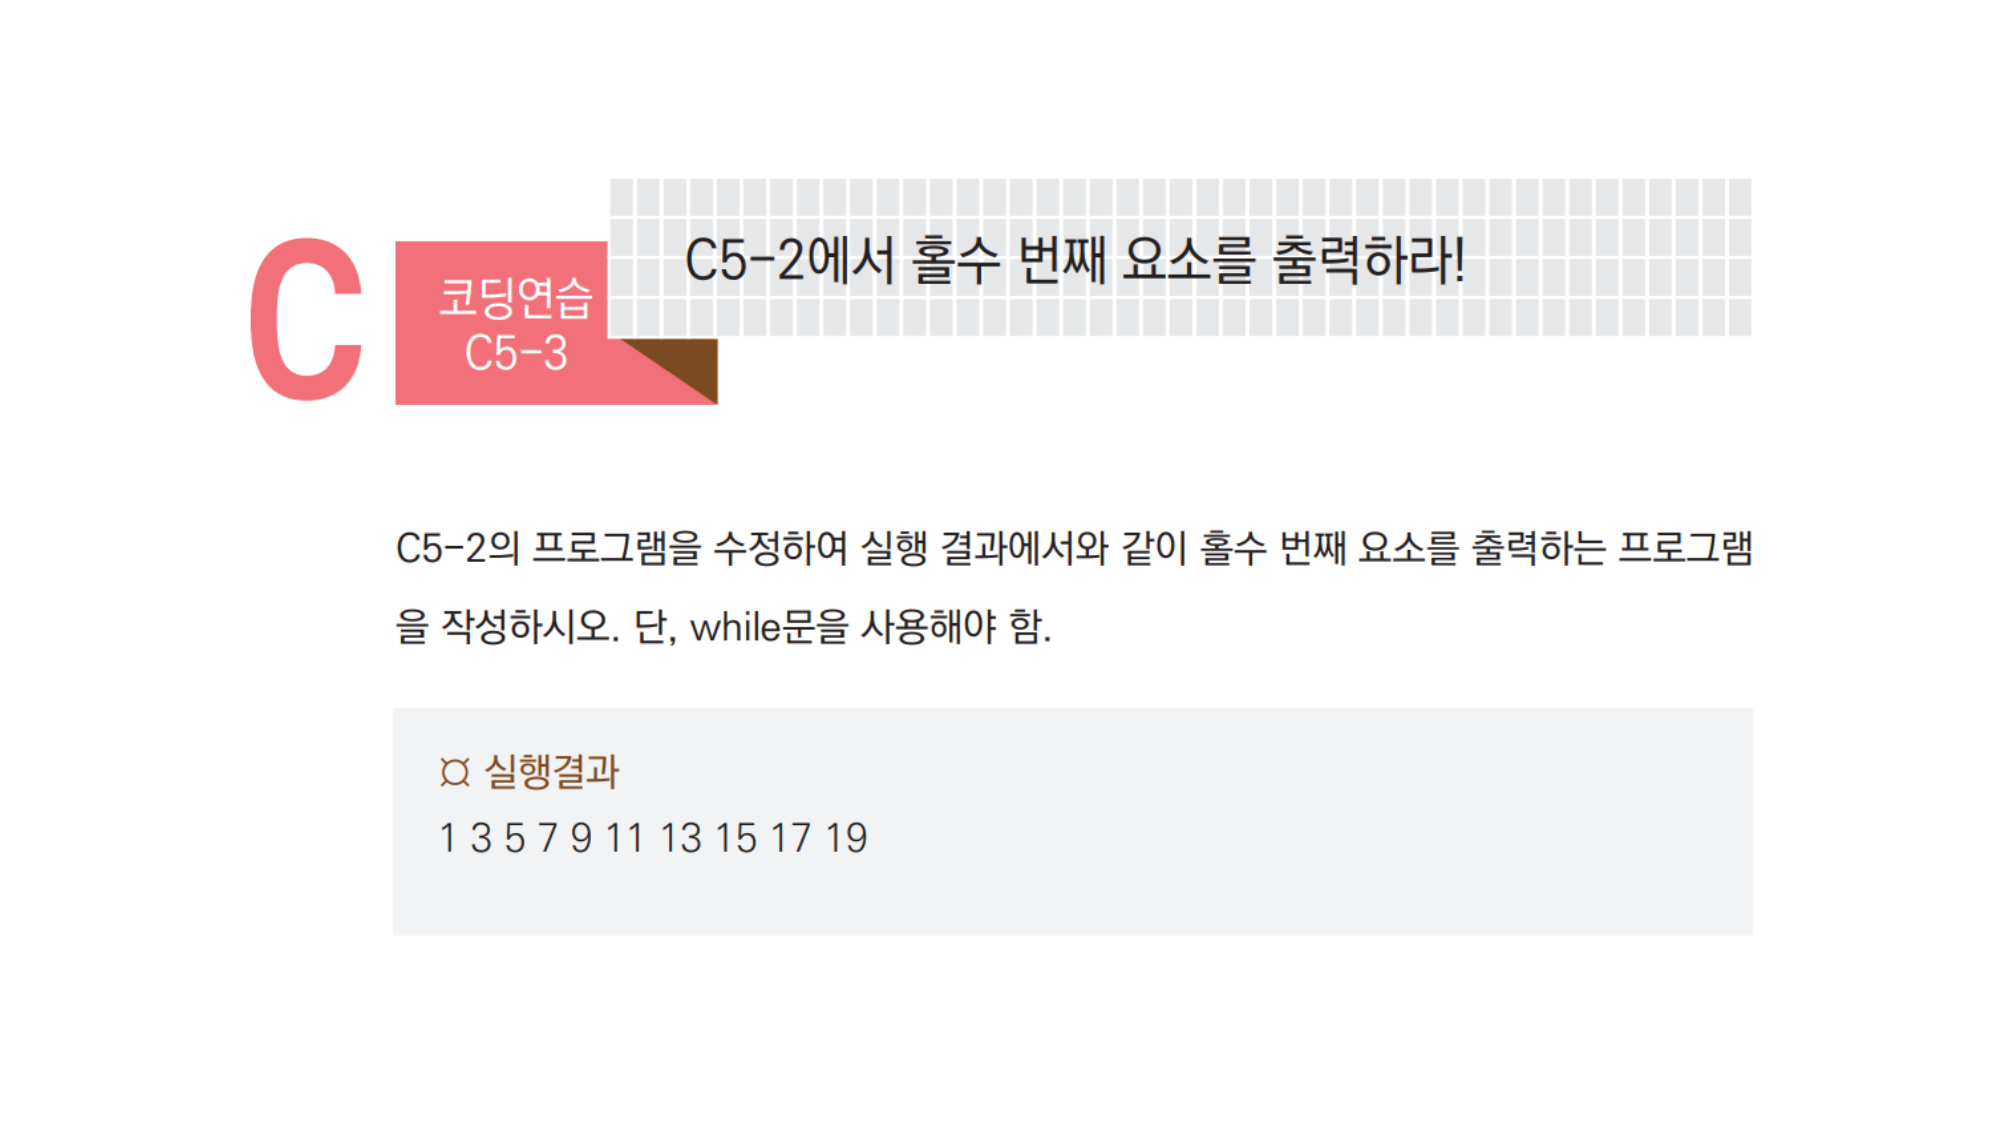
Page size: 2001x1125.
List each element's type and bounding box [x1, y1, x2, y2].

picture [226, 159, 1773, 965]
